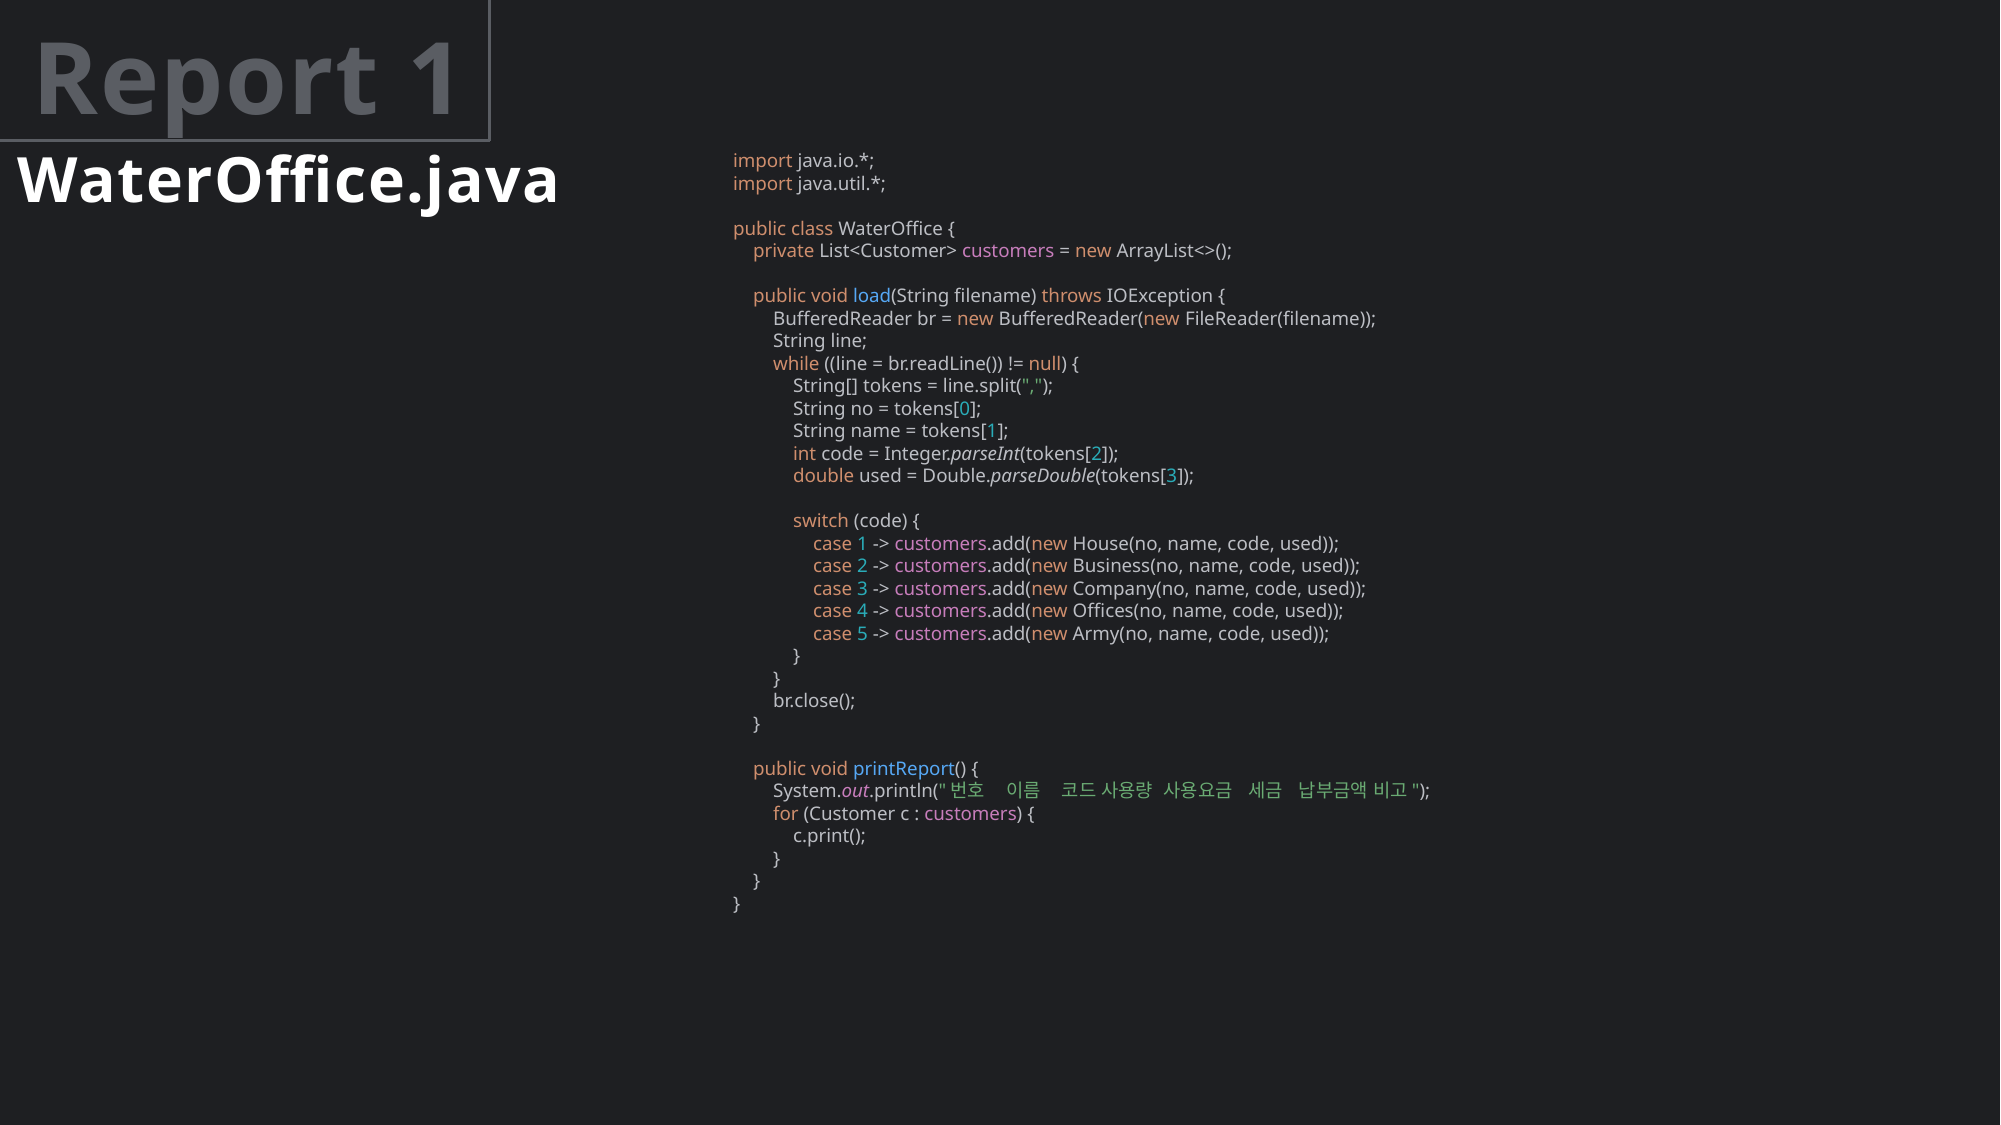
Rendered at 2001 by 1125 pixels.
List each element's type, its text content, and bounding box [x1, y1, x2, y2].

text_box WaterOffice.java [0, 138, 602, 230]
title Report 1 [0, 0, 488, 138]
title Report 1 [491, 0, 499, 138]
text_box import java.io.*; import java.util.*; public class WaterOffice { private List<Customer> customers = new ArrayList<>(); public void load(String filename) throws IOException { BufferedReader br = new BufferedReader(new FileReader(filename)); String line; while ((line = br.readLine()) != null) { String[] tokens = line.split(","); String no = tokens[0]; String name = tokens[1]; int code = Integer.parseInt(tokens[2]); double used = Double.parseDouble(tokens[3]); switch (code) { case 1 -> customers.add(new House(no, name, code, used)); case 2 -> customers.add(new Business(no, name, code, used)); case 3 -> customers.add(new Company(no, name, code, used)); case 4 -> customers.add(new Offices(no, name, code, used)); case 5 -> customers.add(new Army(no, name, code, used)); } } br.close(); } public void printReport() { System.out.println("번호 이름 코드 사용량 사용요금 세금 납부금액 비고"); for (Customer c : customers) { c.print(); } } } [718, 141, 1446, 967]
